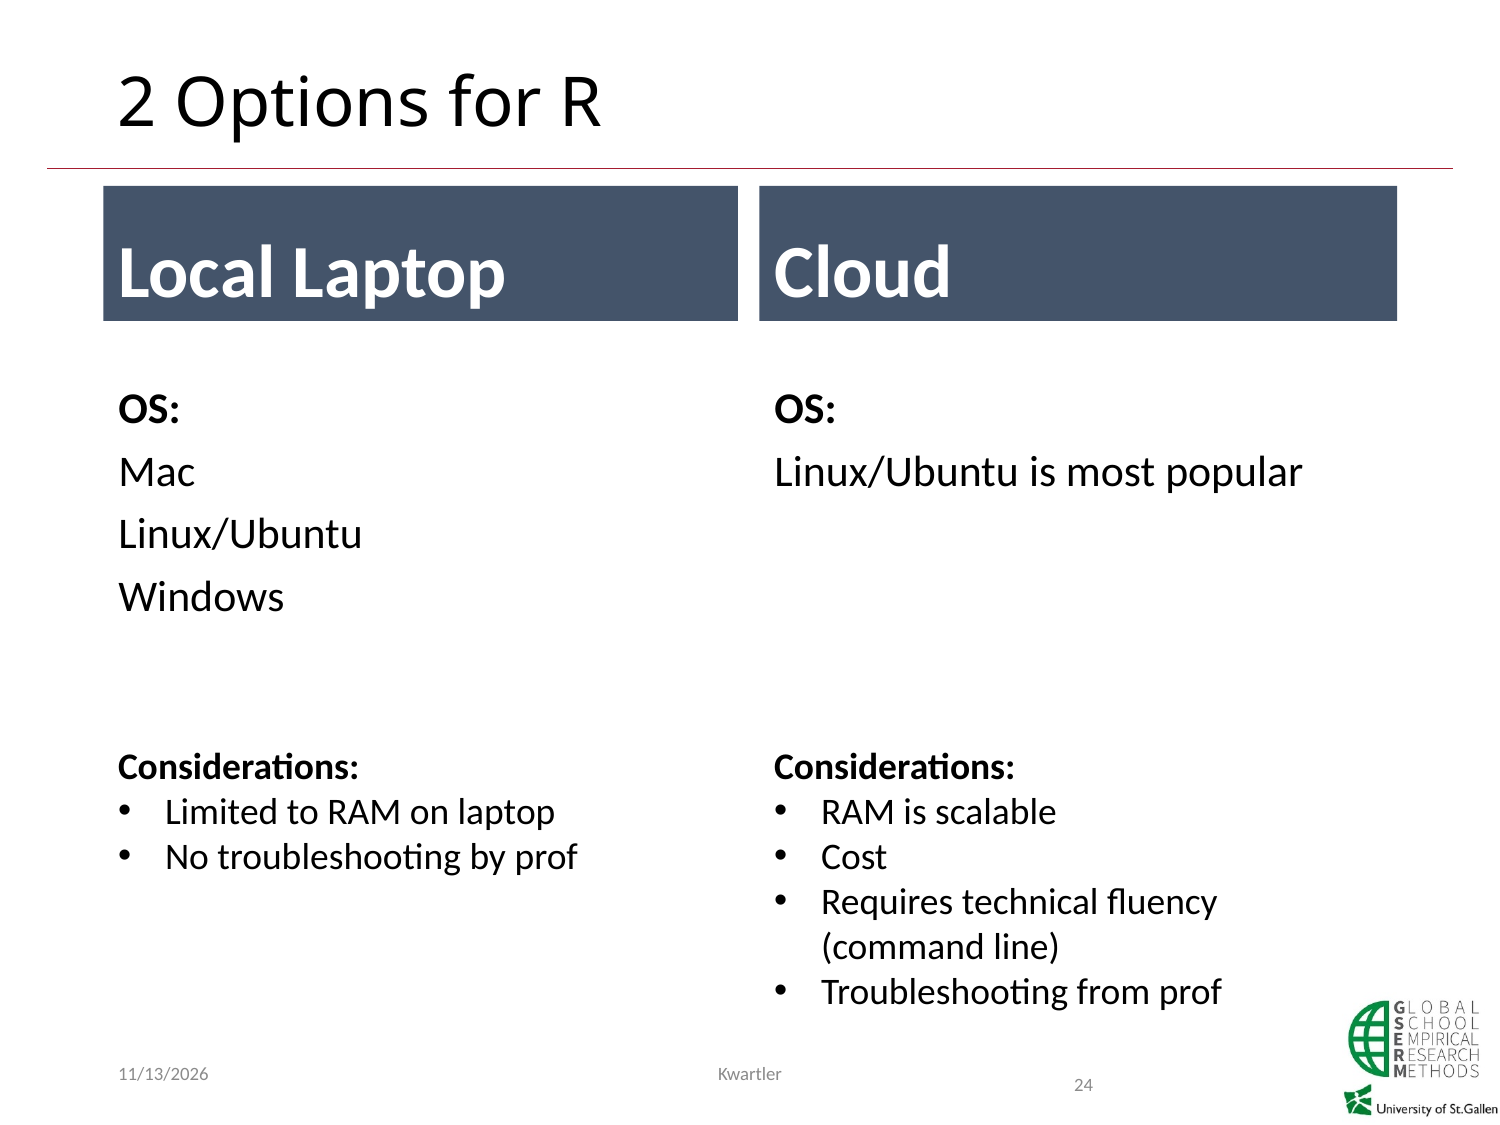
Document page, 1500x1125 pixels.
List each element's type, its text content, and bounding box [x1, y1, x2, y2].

footer Kwartler [496, 1042, 1004, 1103]
list OS: Linux/Ubuntu is most popular [759, 377, 1398, 515]
text_box Considerations: Limited to RAM on laptop No troubleshooting by prof [103, 734, 712, 930]
text_box Considerations: RAM is scalable Cost Requires technical fluency (command line) Troubleshooting from prof [759, 734, 1402, 1065]
picture [1342, 992, 1500, 1125]
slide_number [103, 1042, 441, 1103]
slide_number 24 [1059, 1065, 1200, 1103]
list Cloud [759, 185, 1398, 321]
title 2 Options for R [103, 59, 1397, 157]
list OS: Mac Linux/Ubuntu Windows [103, 377, 738, 637]
list Local Laptop [103, 185, 738, 321]
